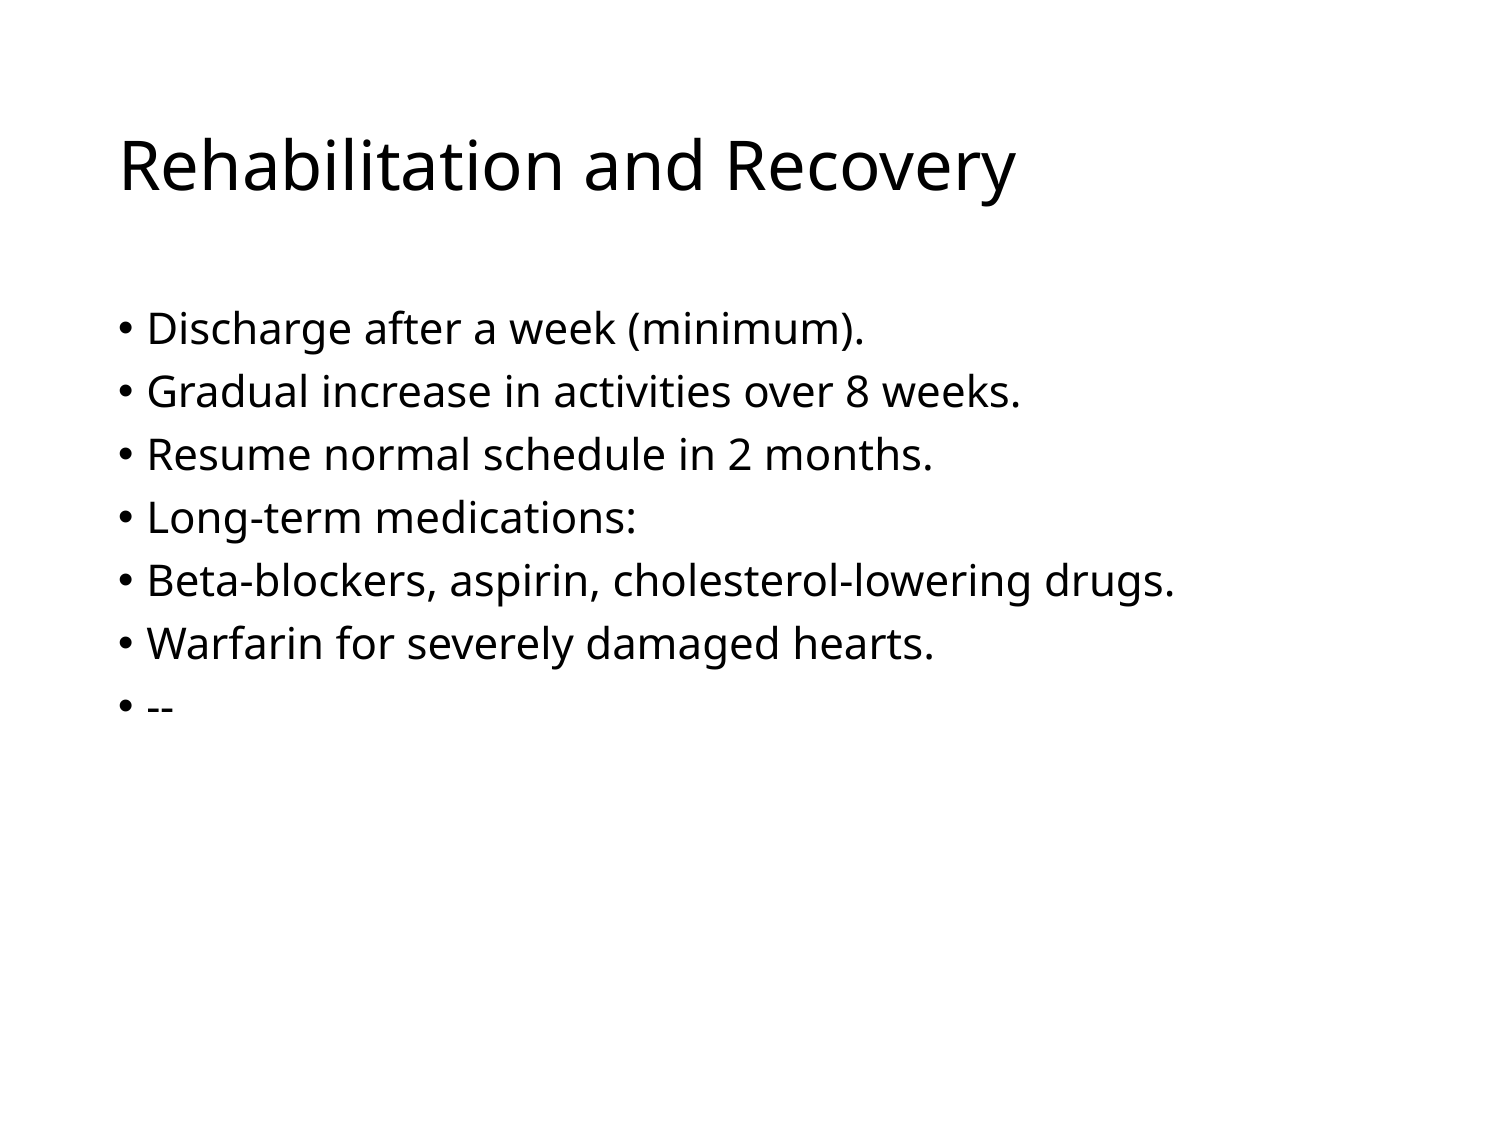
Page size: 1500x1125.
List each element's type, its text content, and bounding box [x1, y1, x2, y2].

title Rehabilitation and Recovery [103, 59, 1397, 278]
list Discharge after a week (minimum). Gradual increase in activities over 8 weeks. Resume normal schedule in 2 months. Long-term medications: Beta-blockers, aspirin, cholesterol-lowering drugs. Warfarin for severely damaged hearts. -- [103, 299, 1397, 1014]
